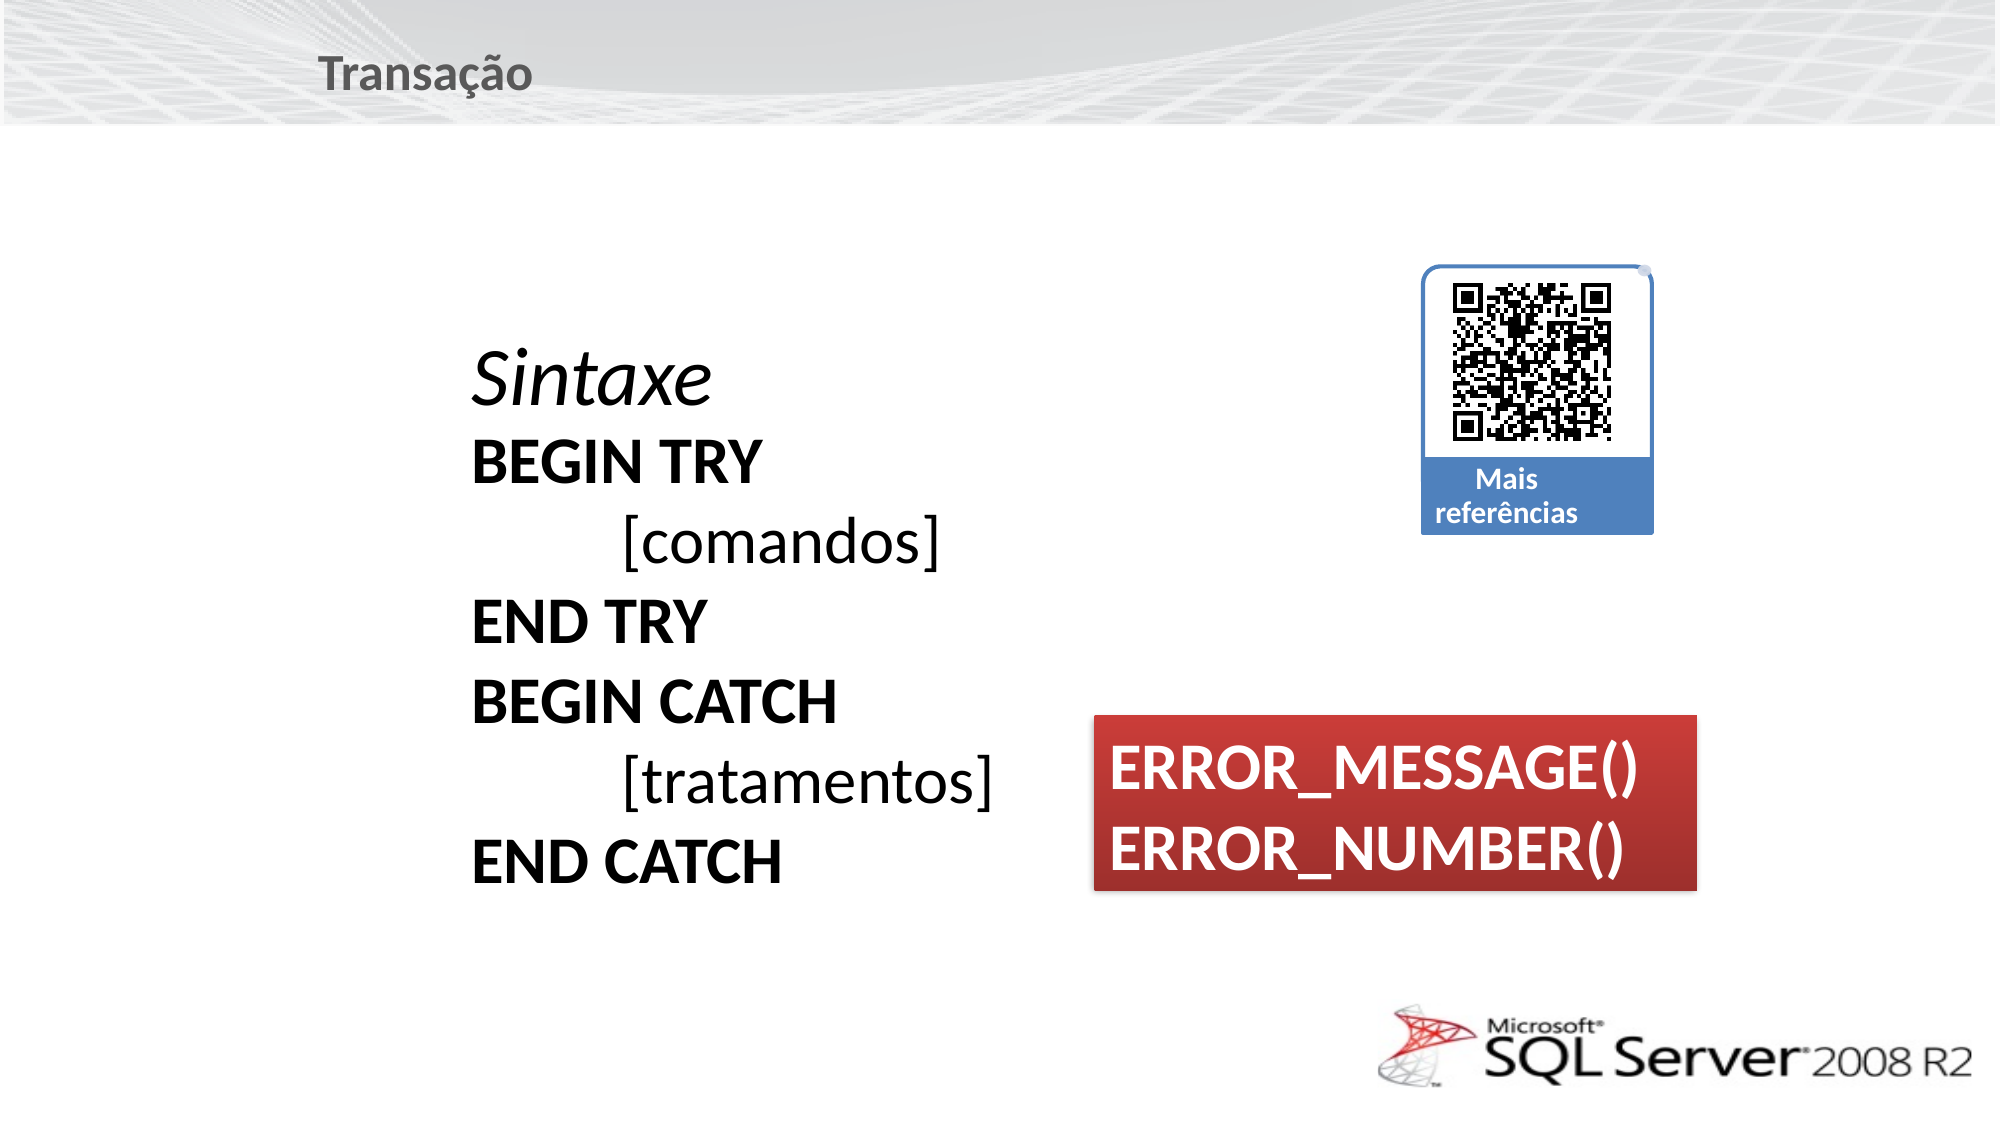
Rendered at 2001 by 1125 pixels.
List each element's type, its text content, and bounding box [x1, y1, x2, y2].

picture [0, 0, 2000, 126]
text_box Transação [303, 30, 1059, 109]
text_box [1413, 243, 1662, 556]
text_box Sintaxe [456, 314, 882, 409]
text_box BEGIN TRY [comandos] END TRY BEGIN CATCH [tratamentos] END CATCH [456, 409, 1709, 905]
picture [1377, 999, 1972, 1101]
text_box ERROR_MESSAGE() ERROR_NUMBER() [1094, 715, 1697, 891]
picture [1448, 278, 1615, 445]
